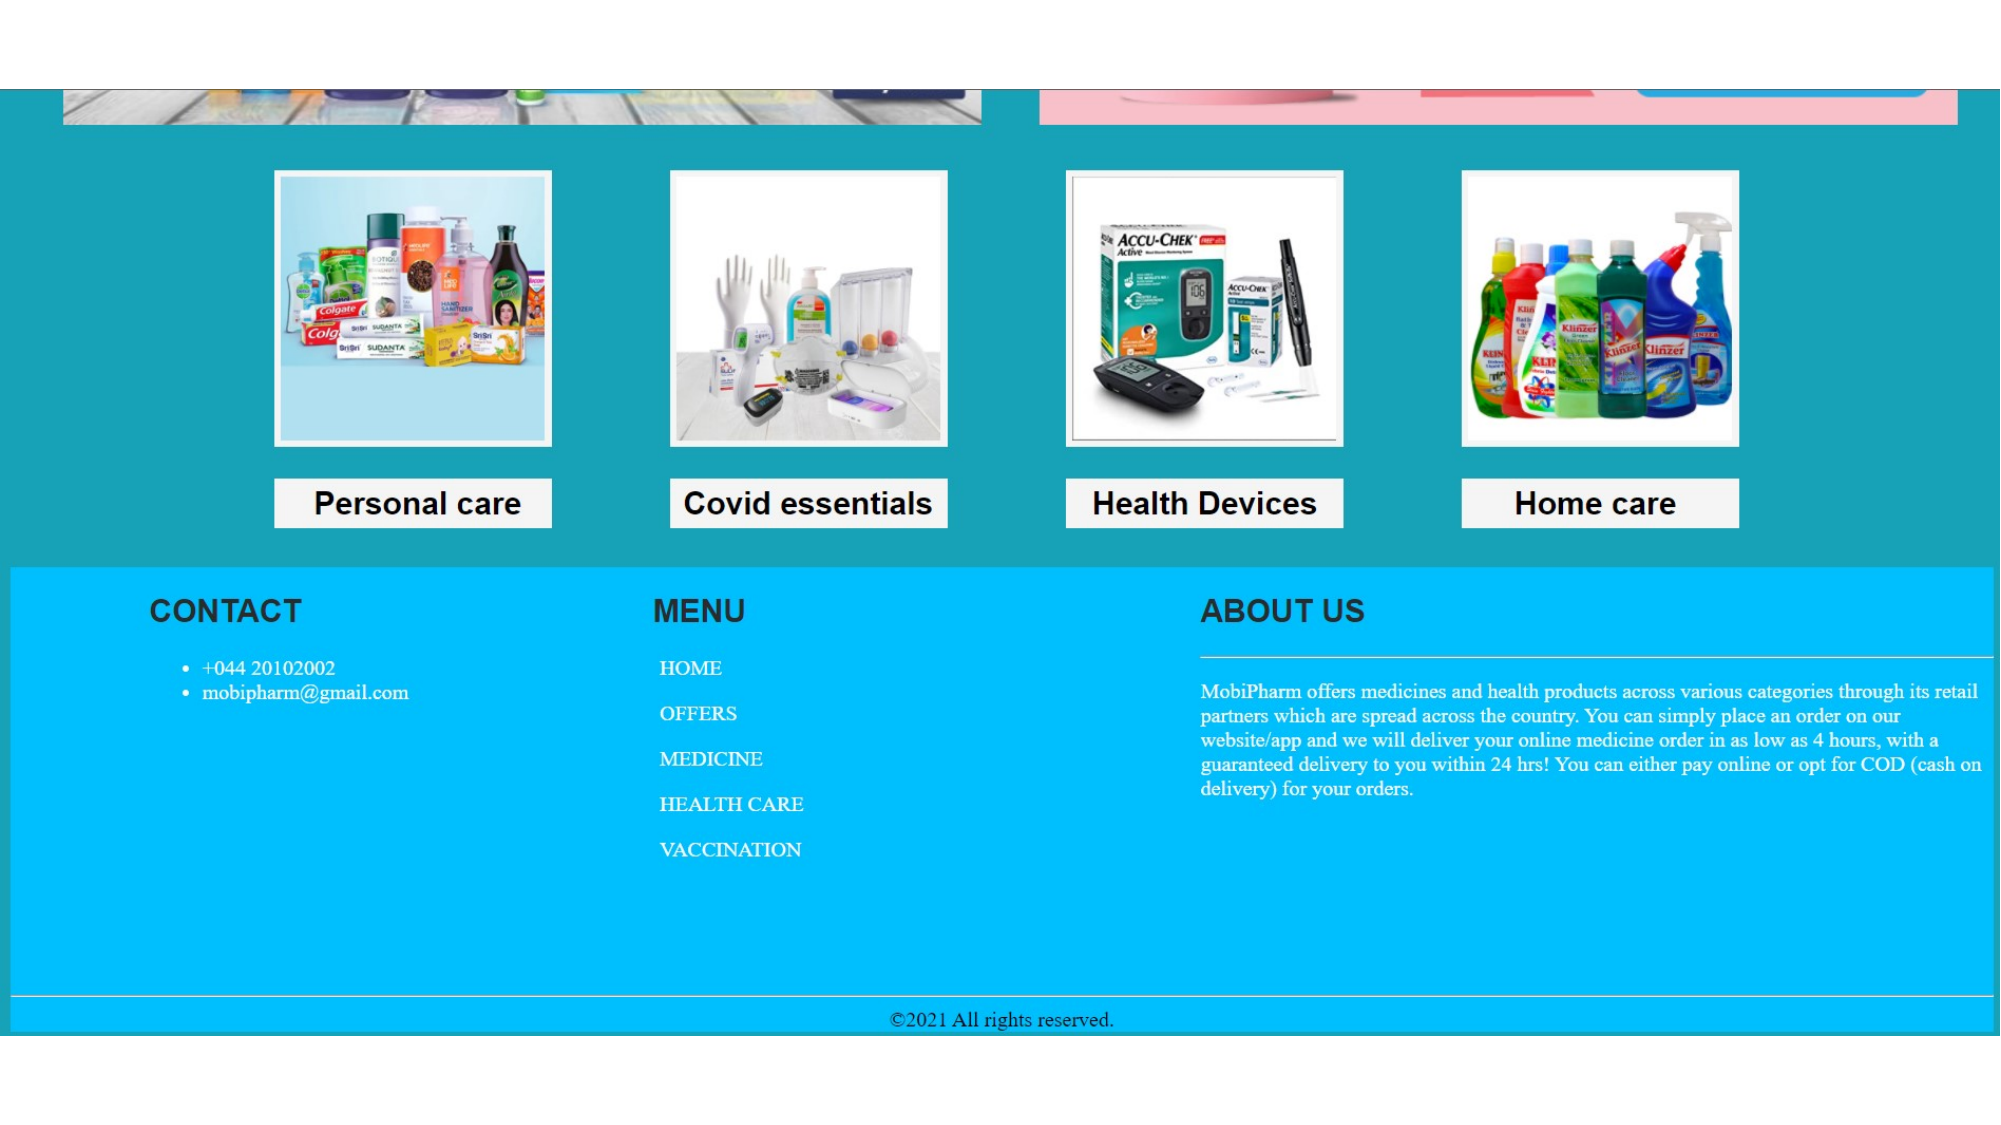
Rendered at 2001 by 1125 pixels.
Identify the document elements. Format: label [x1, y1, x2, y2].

picture [0, 89, 2000, 1036]
